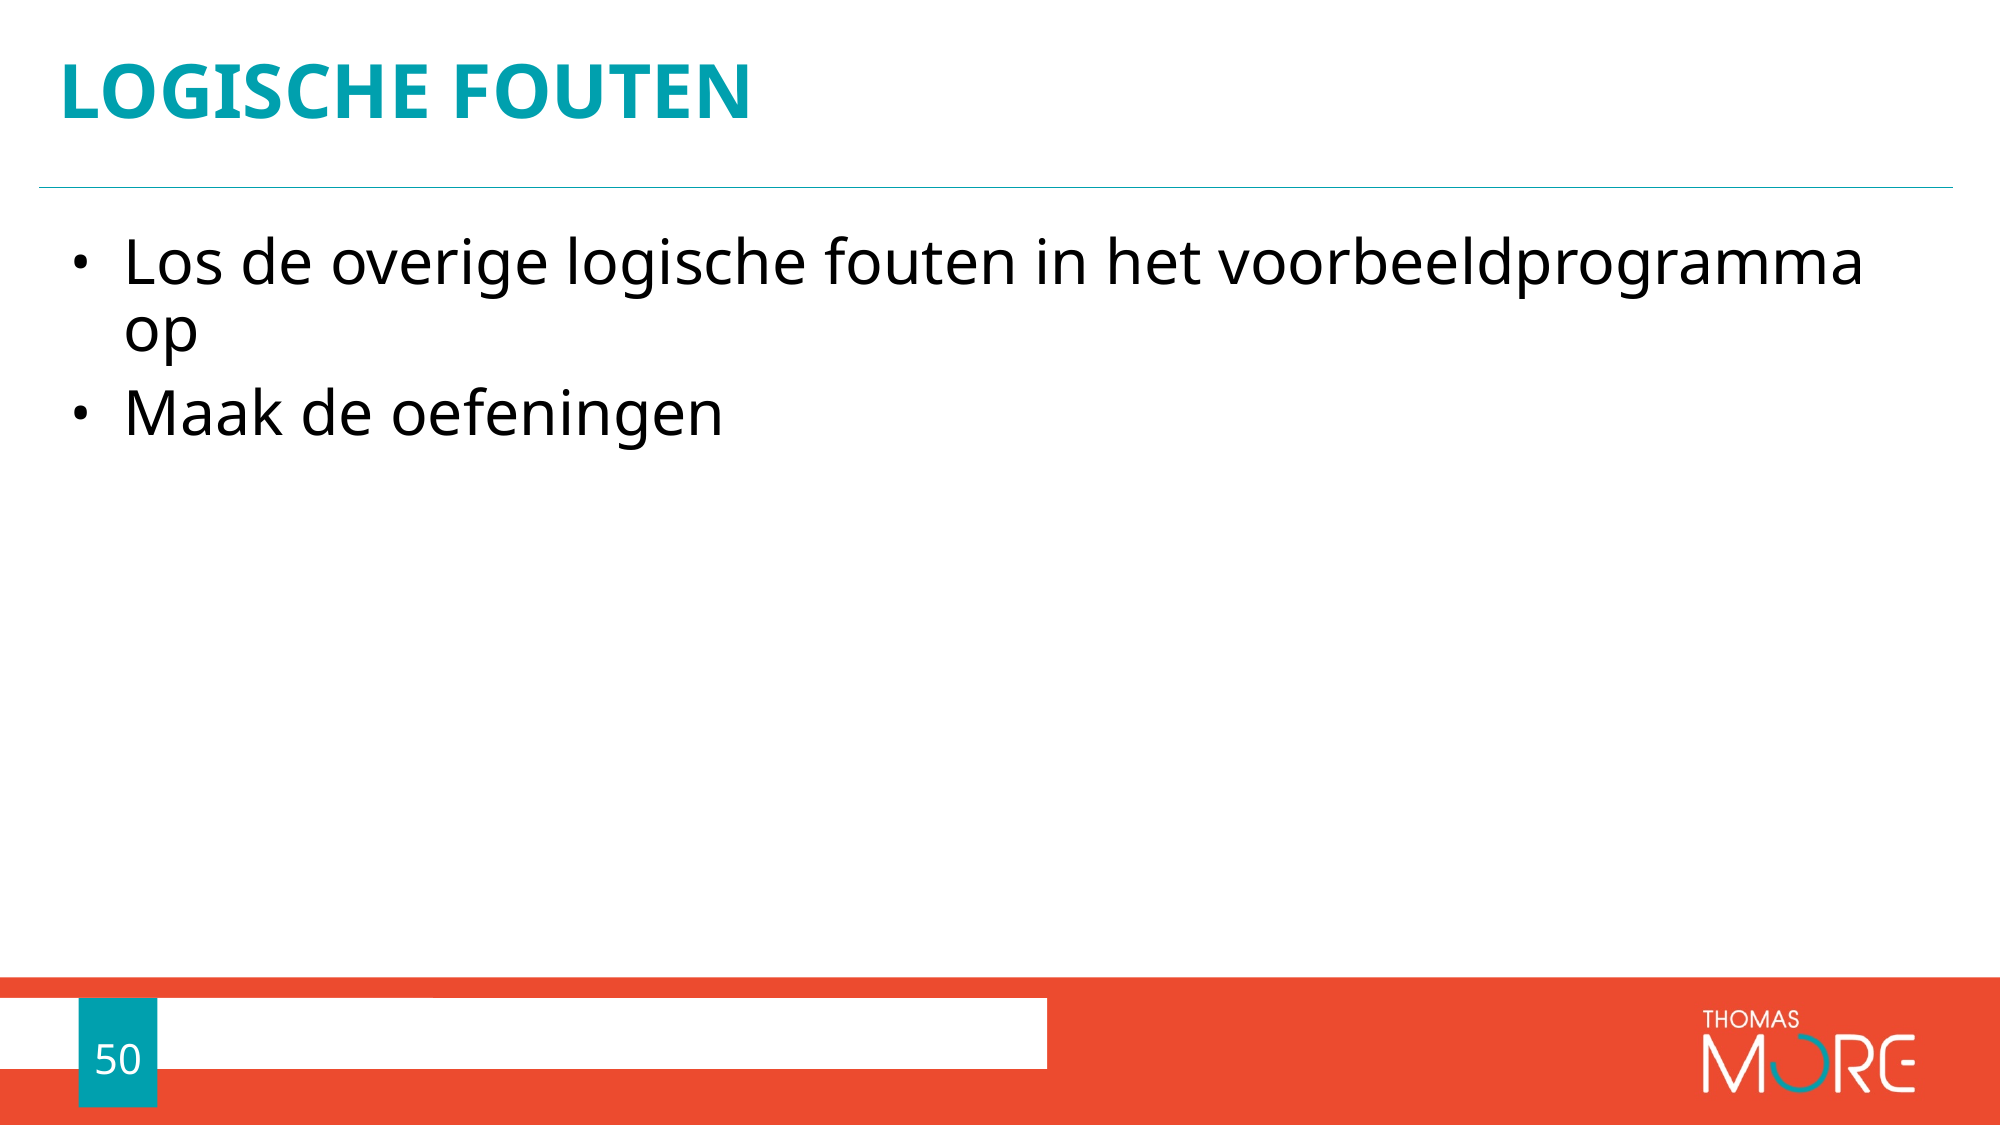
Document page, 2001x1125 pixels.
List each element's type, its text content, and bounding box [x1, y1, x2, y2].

slide_number 50 [78, 998, 158, 1108]
picture [1673, 980, 1944, 1122]
title Logische fouten [0, 0, 2000, 188]
list Los de overige logische fouten in het voorbeeldprogramma op Maak de oefeningen [0, 188, 2000, 916]
footer [165, 998, 1048, 1069]
